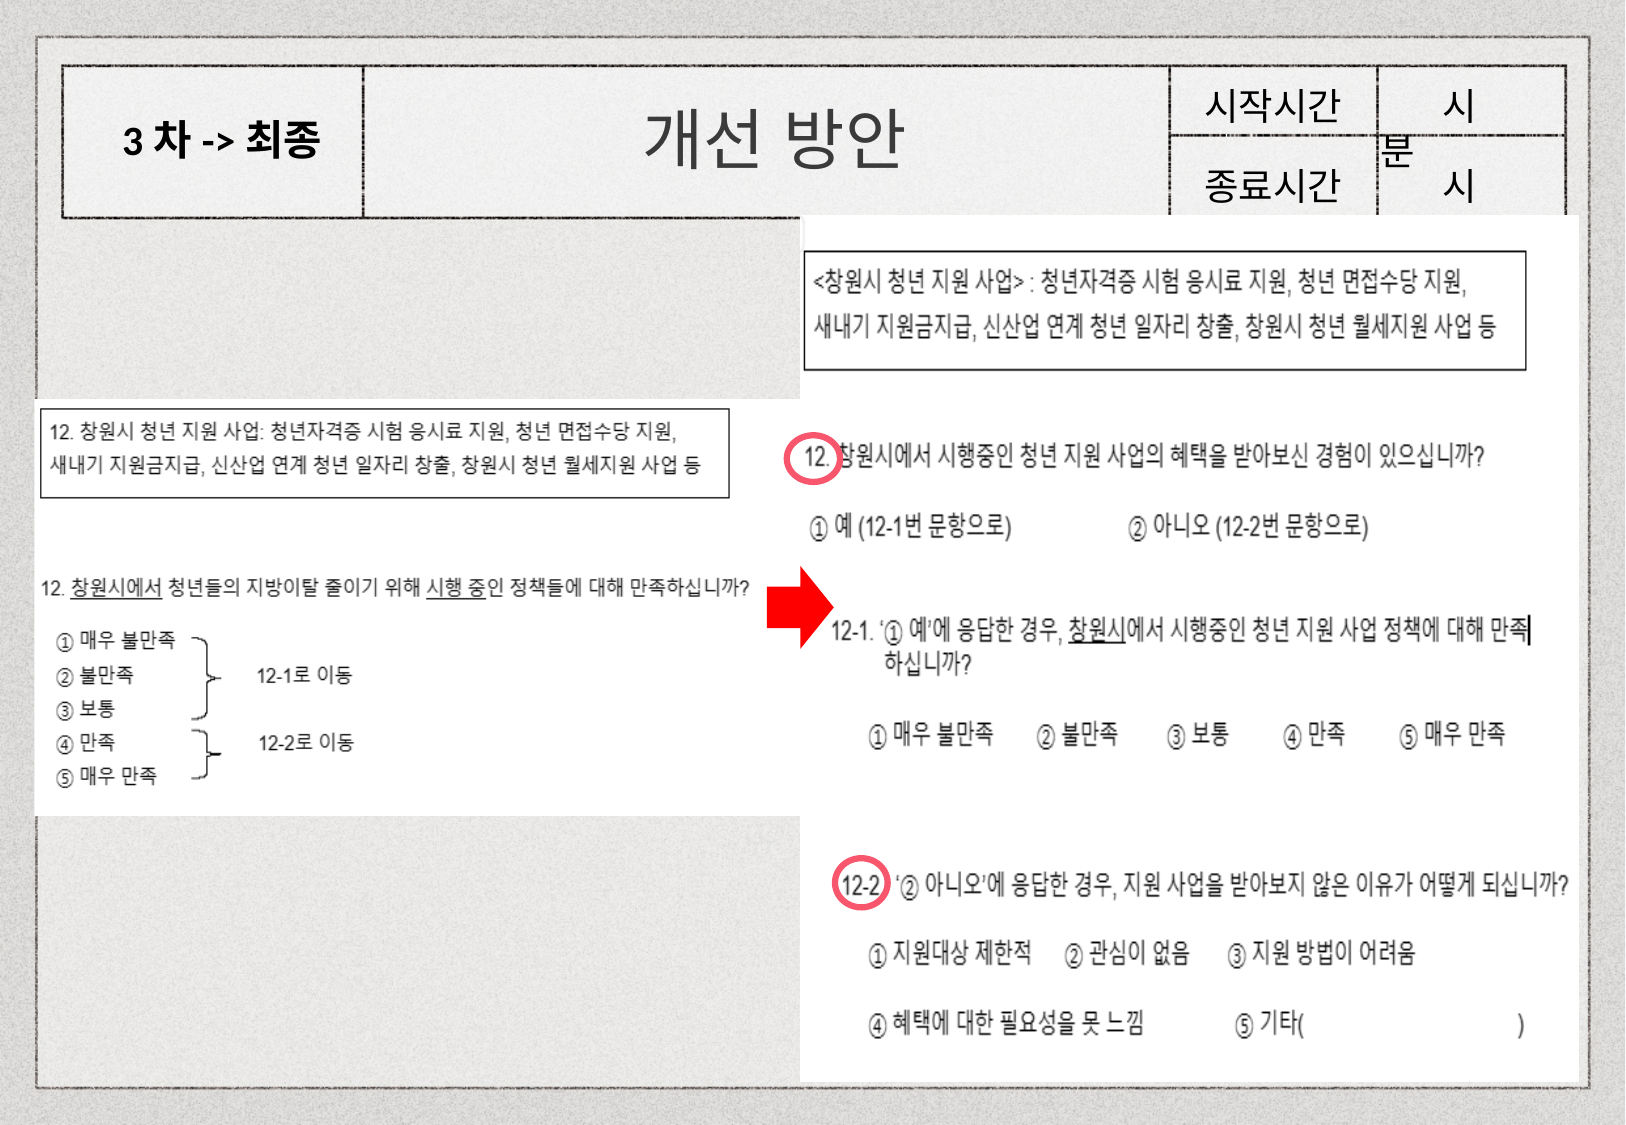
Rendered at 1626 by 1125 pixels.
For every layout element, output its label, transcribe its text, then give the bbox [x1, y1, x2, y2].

picture [0, 0, 1626, 1125]
text_box 개선 방안 [401, 90, 1148, 185]
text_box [1189, 75, 1599, 217]
text_box 3차->최종 [107, 106, 478, 171]
